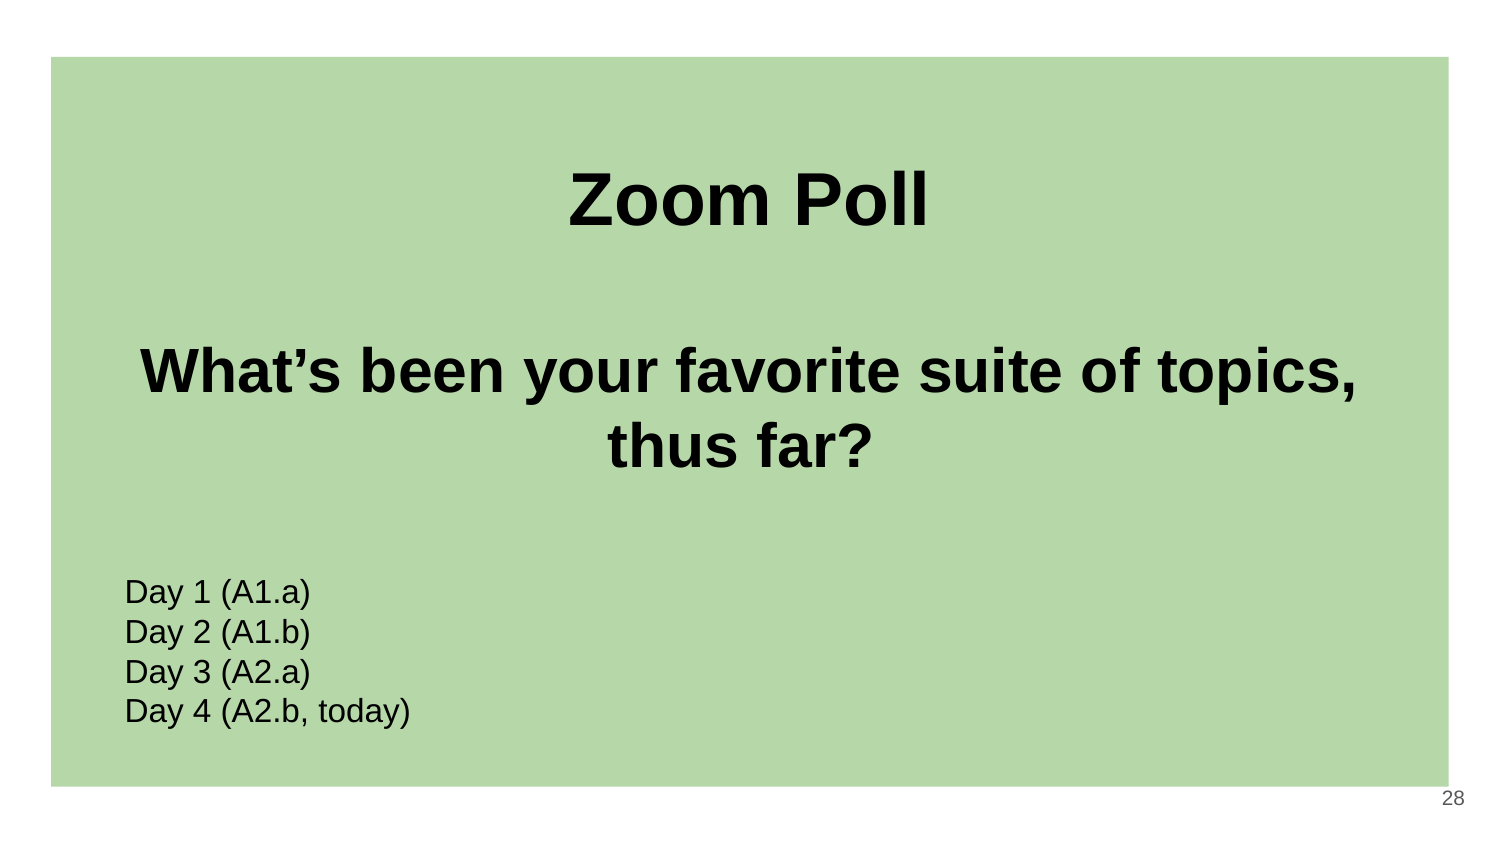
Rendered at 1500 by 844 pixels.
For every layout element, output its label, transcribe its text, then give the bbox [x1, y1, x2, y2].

slide_number ‹#› [1389, 764, 1480, 830]
text_box [51, 56, 1449, 787]
title Zoom Poll What’s been your favorite suite of topics, thus far? Day 1 (A1.a) Day 2 (A1.b) Day 3 (A2.a) Day 4 (A2.b, today) [109, 445, 1391, 584]
